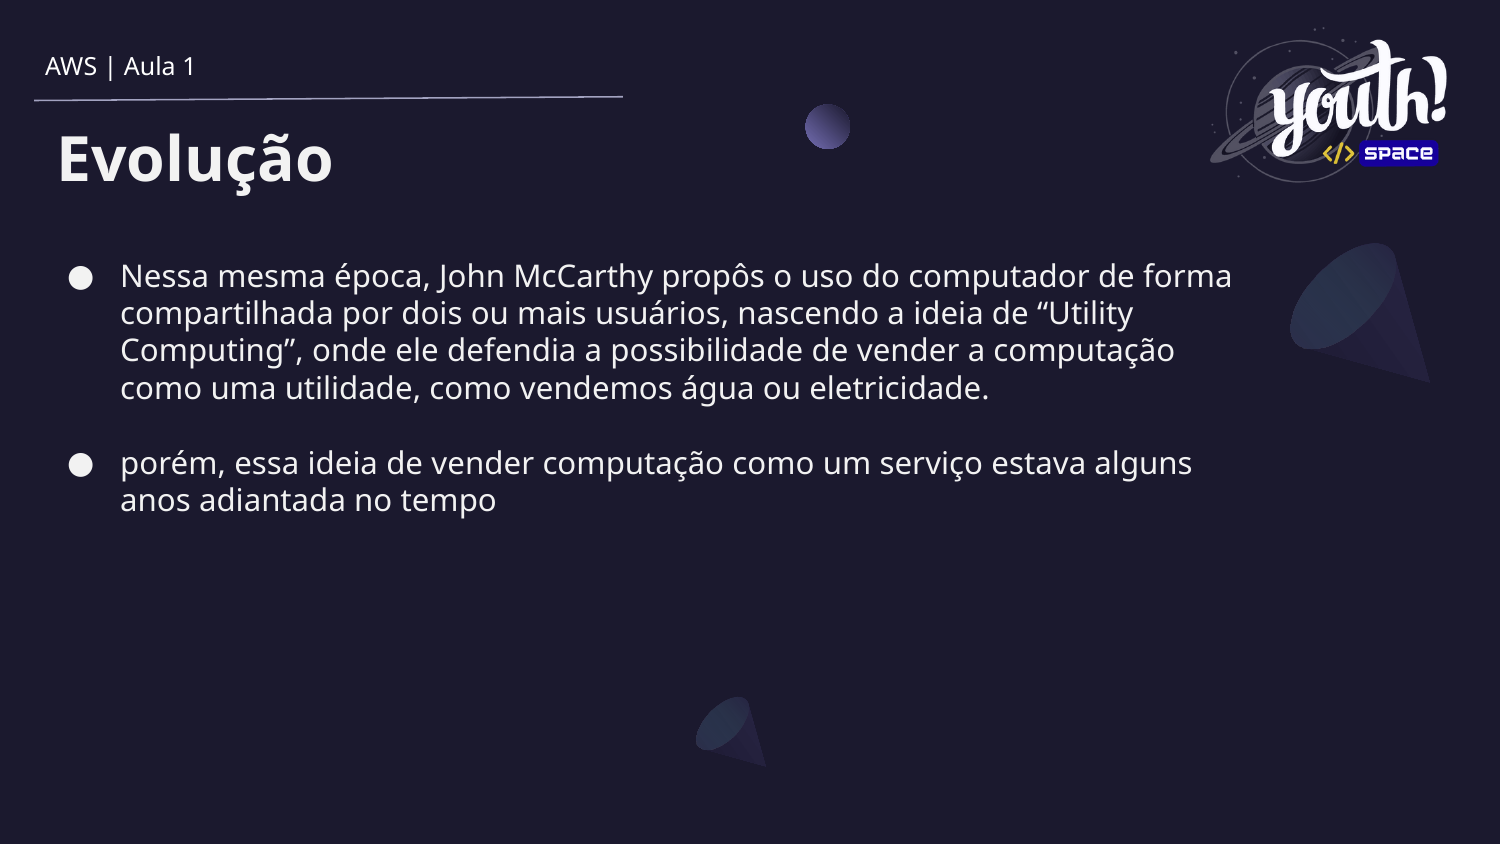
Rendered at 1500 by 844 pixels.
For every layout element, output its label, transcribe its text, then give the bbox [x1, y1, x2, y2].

text_box [1188, 8, 1468, 201]
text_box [33, 96, 624, 101]
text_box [1272, 225, 1477, 430]
text_box Nessa mesma época, John McCarthy propôs o uso do computador de forma compartilhada por dois ou mais usuários, nascendo a ideia de “Utility Computing”, onde ele defendia a possibilidade de vender a computação como uma utilidade, como vendemos água ou eletricidade. porém, essa ideia de vender computação como um serviço estava alguns anos adiantada no tempo [30, 240, 1273, 533]
text_box AWS | Aula 1 [30, 34, 957, 95]
title Evolução [56, 119, 1471, 240]
